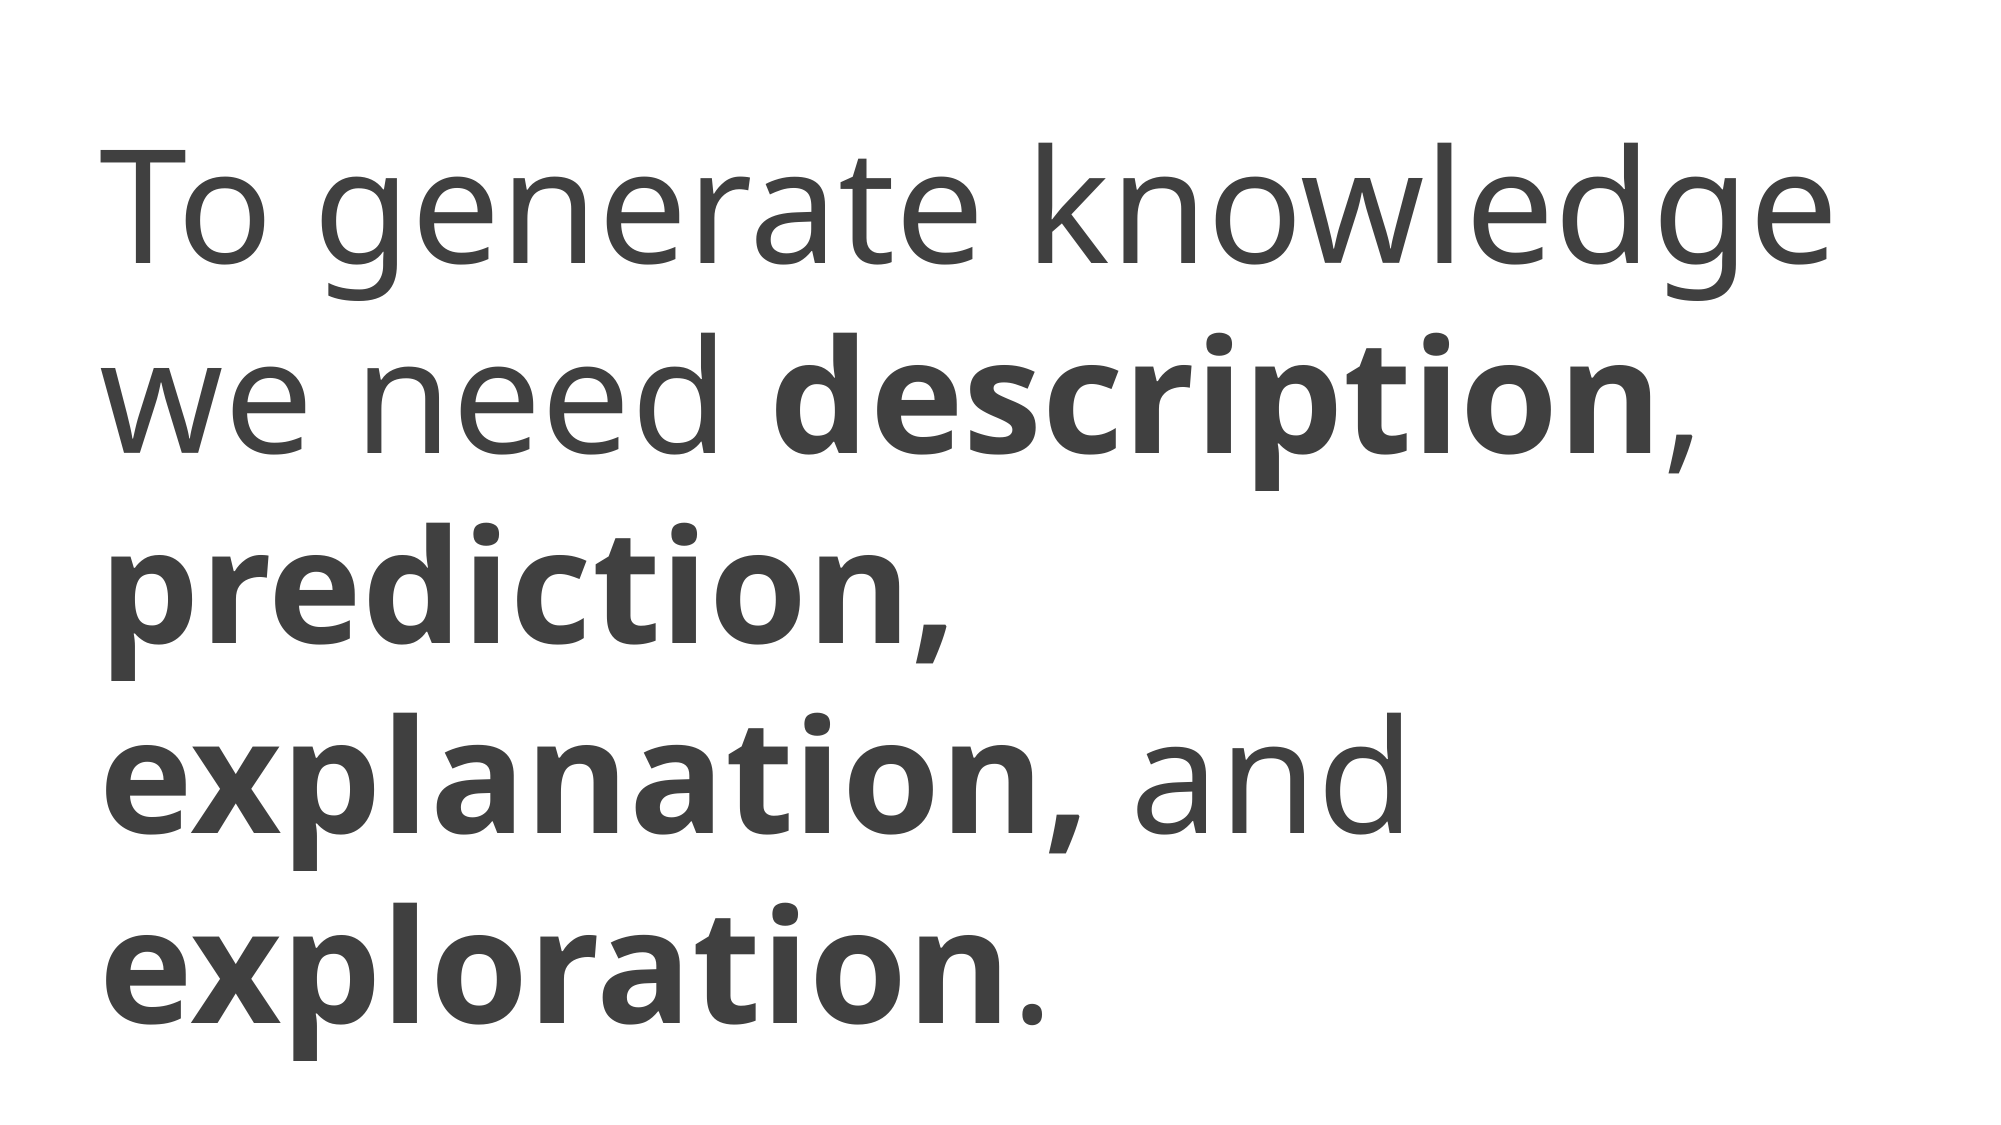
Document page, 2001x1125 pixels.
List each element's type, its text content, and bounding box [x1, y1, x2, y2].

list To generate knowledge we need description, prediction, explanation, and exploration. [85, 98, 1940, 1049]
